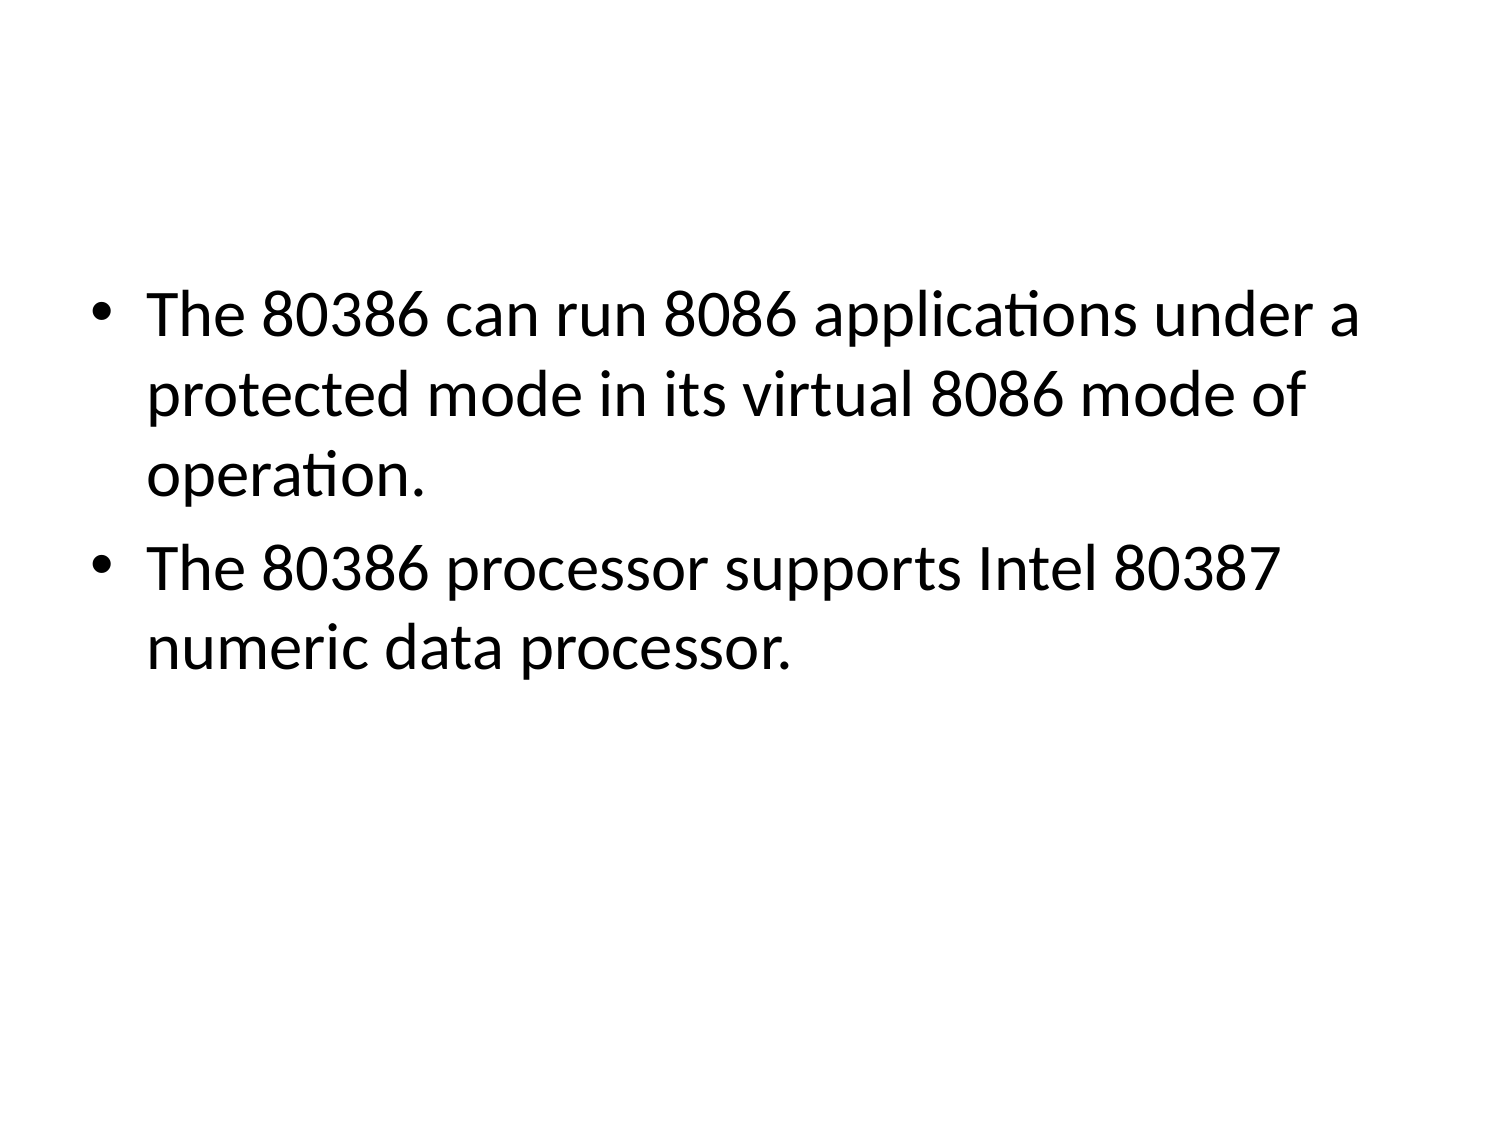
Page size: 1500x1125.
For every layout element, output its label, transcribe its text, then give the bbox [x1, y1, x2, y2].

list The 80386 can run 8086 applications under a protected mode in its virtual 8086 mode of operation. The 80386 processor supports Intel 80387 numeric data processor. [75, 262, 1425, 1005]
